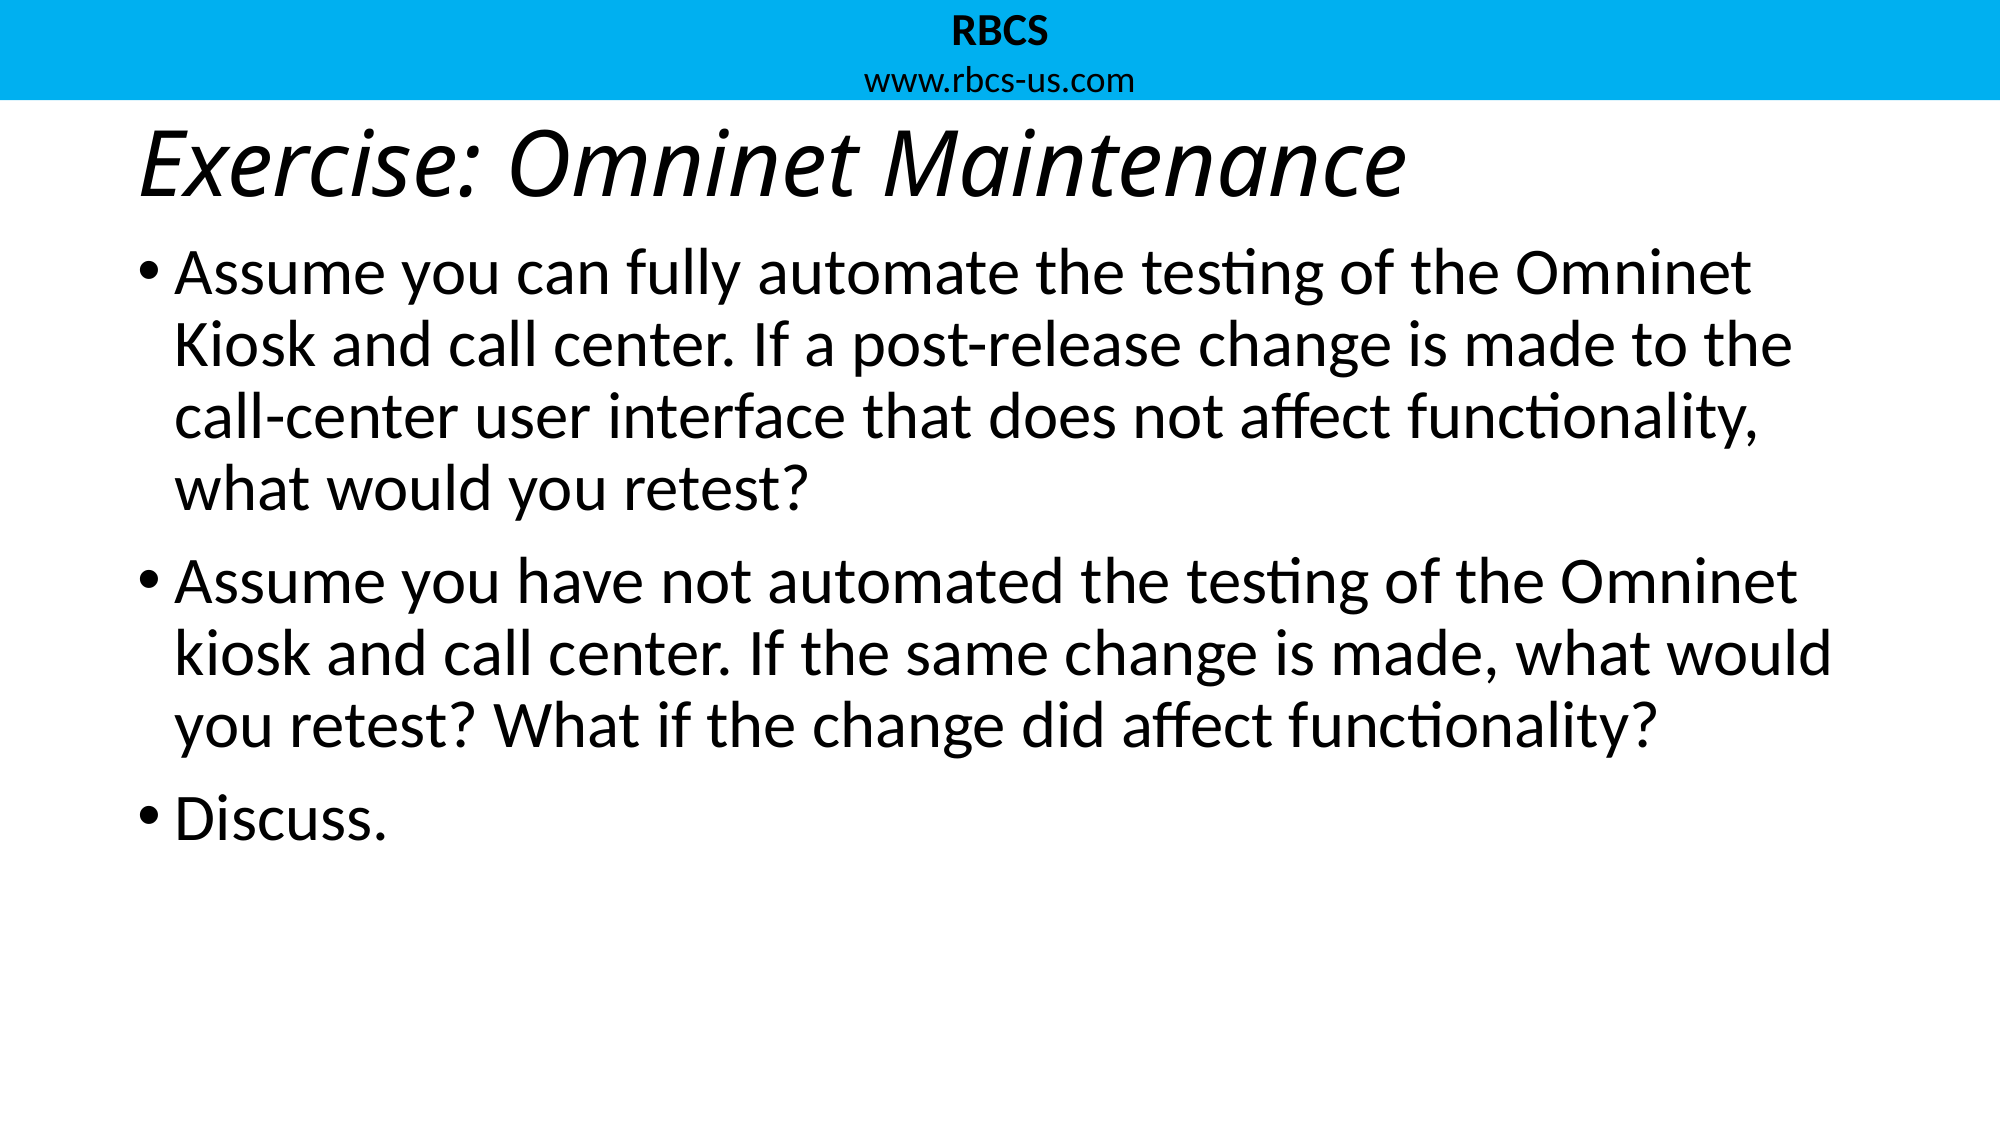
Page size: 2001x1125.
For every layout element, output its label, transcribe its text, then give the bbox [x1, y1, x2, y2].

list Assume you can fully automate the testing of the Omninet Kiosk and call center. If a post-release change is made to the call-center user interface that does not affect functionality, what would you retest? Assume you have not automated the testing of the Omninet kiosk and call center. If the same change is made, what would you retest? What if the change did affect functionality? Discuss. [137, 237, 1863, 1125]
title Exercise: Omninet Maintenance [137, 87, 1863, 237]
